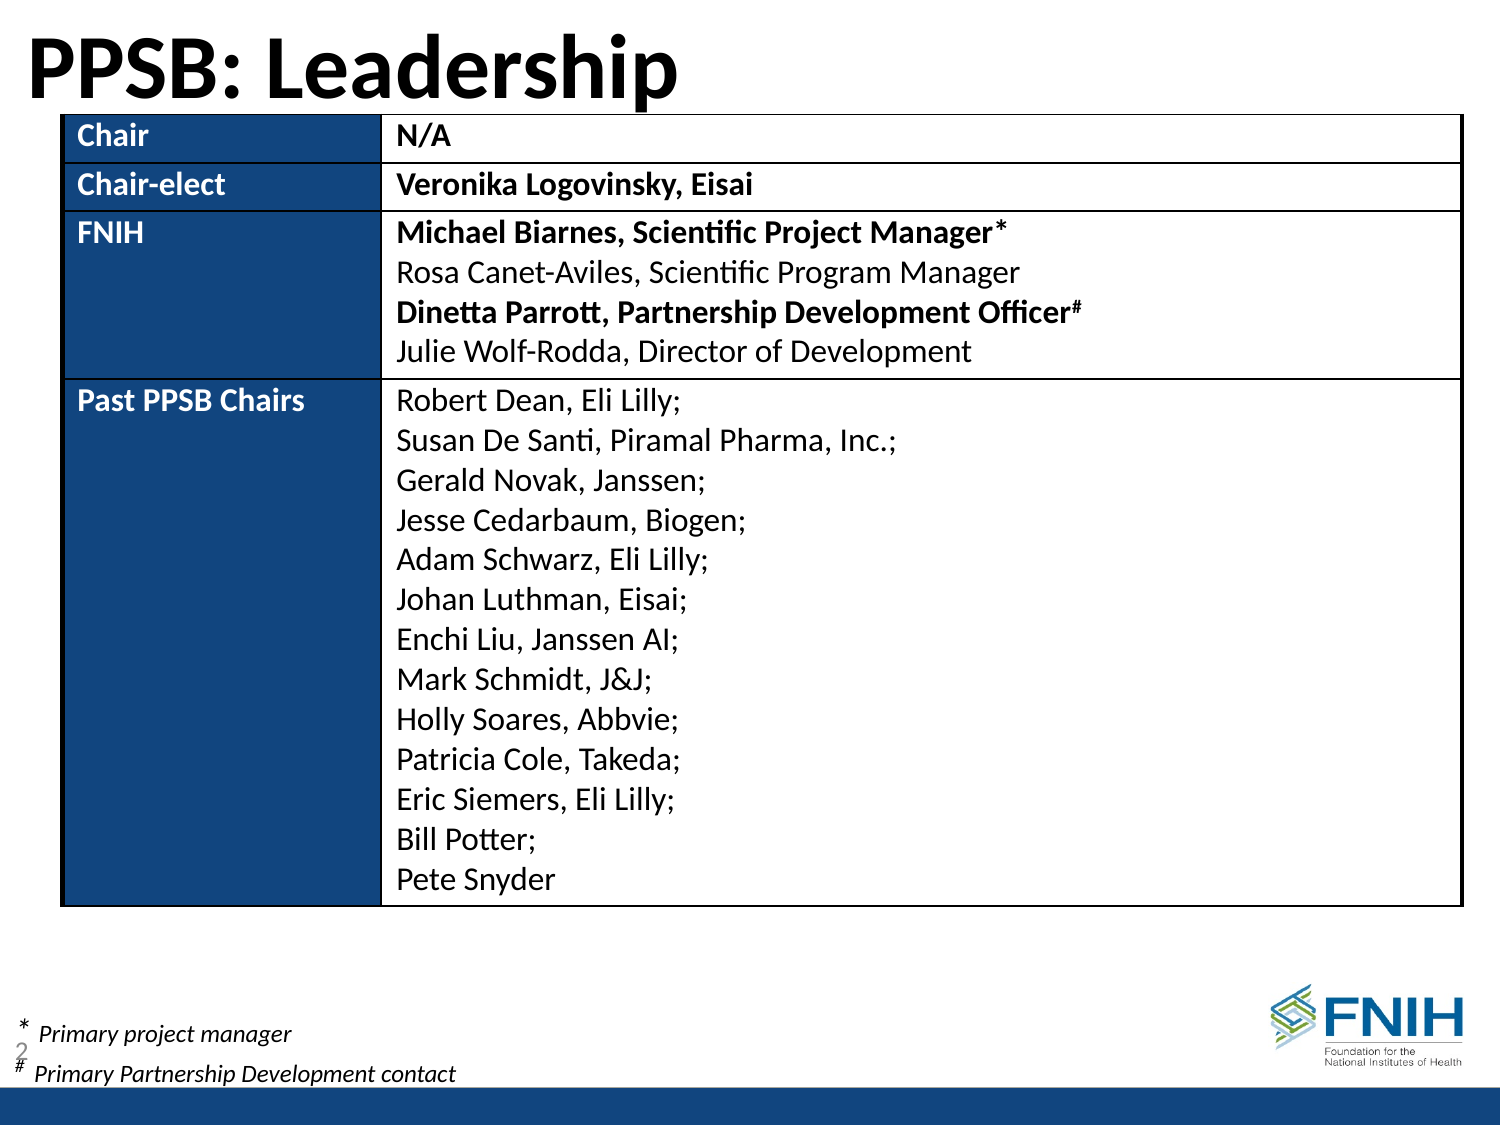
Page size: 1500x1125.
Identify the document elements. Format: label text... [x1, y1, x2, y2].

picture [1268, 982, 1464, 1069]
title PPSB: Leadership [12, 0, 1363, 188]
table_cell Michael Biarnes, Scientific Project Manager* Rosa Canet-Aviles, Scientific Program Manager Dinetta Parrott, Partnership Development Officer# Julie Wolf-Rodda, Director of Development [382, 212, 1460, 378]
text_box * Primary project manager # Primary Partnership Development contact [0, 1001, 498, 1097]
table_header N/A [382, 115, 1460, 162]
table_cell Past PPSB Chairs [65, 380, 380, 905]
table_header Chair [65, 115, 380, 162]
table_cell Chair-elect [65, 164, 380, 210]
table_cell Robert Dean, Eli Lilly; Susan De Santi, Piramal Pharma, Inc.; Gerald Novak, Janssen; Jesse Cedarbaum, Biogen; Adam Schwarz, Eli Lilly; Johan Luthman, Eisai; Enchi Liu, Janssen AI; Mark Schmidt, J&J; Holly Soares, Abbvie; Patricia Cole, Takeda; Eric Siemers, Eli Lilly; Bill Potter; Pete Snyder [382, 380, 1460, 905]
table_cell FNIH [65, 212, 380, 378]
text_box 2 [0, 1025, 350, 1086]
table_cell Veronika Logovinsky, Eisai [382, 164, 1460, 210]
